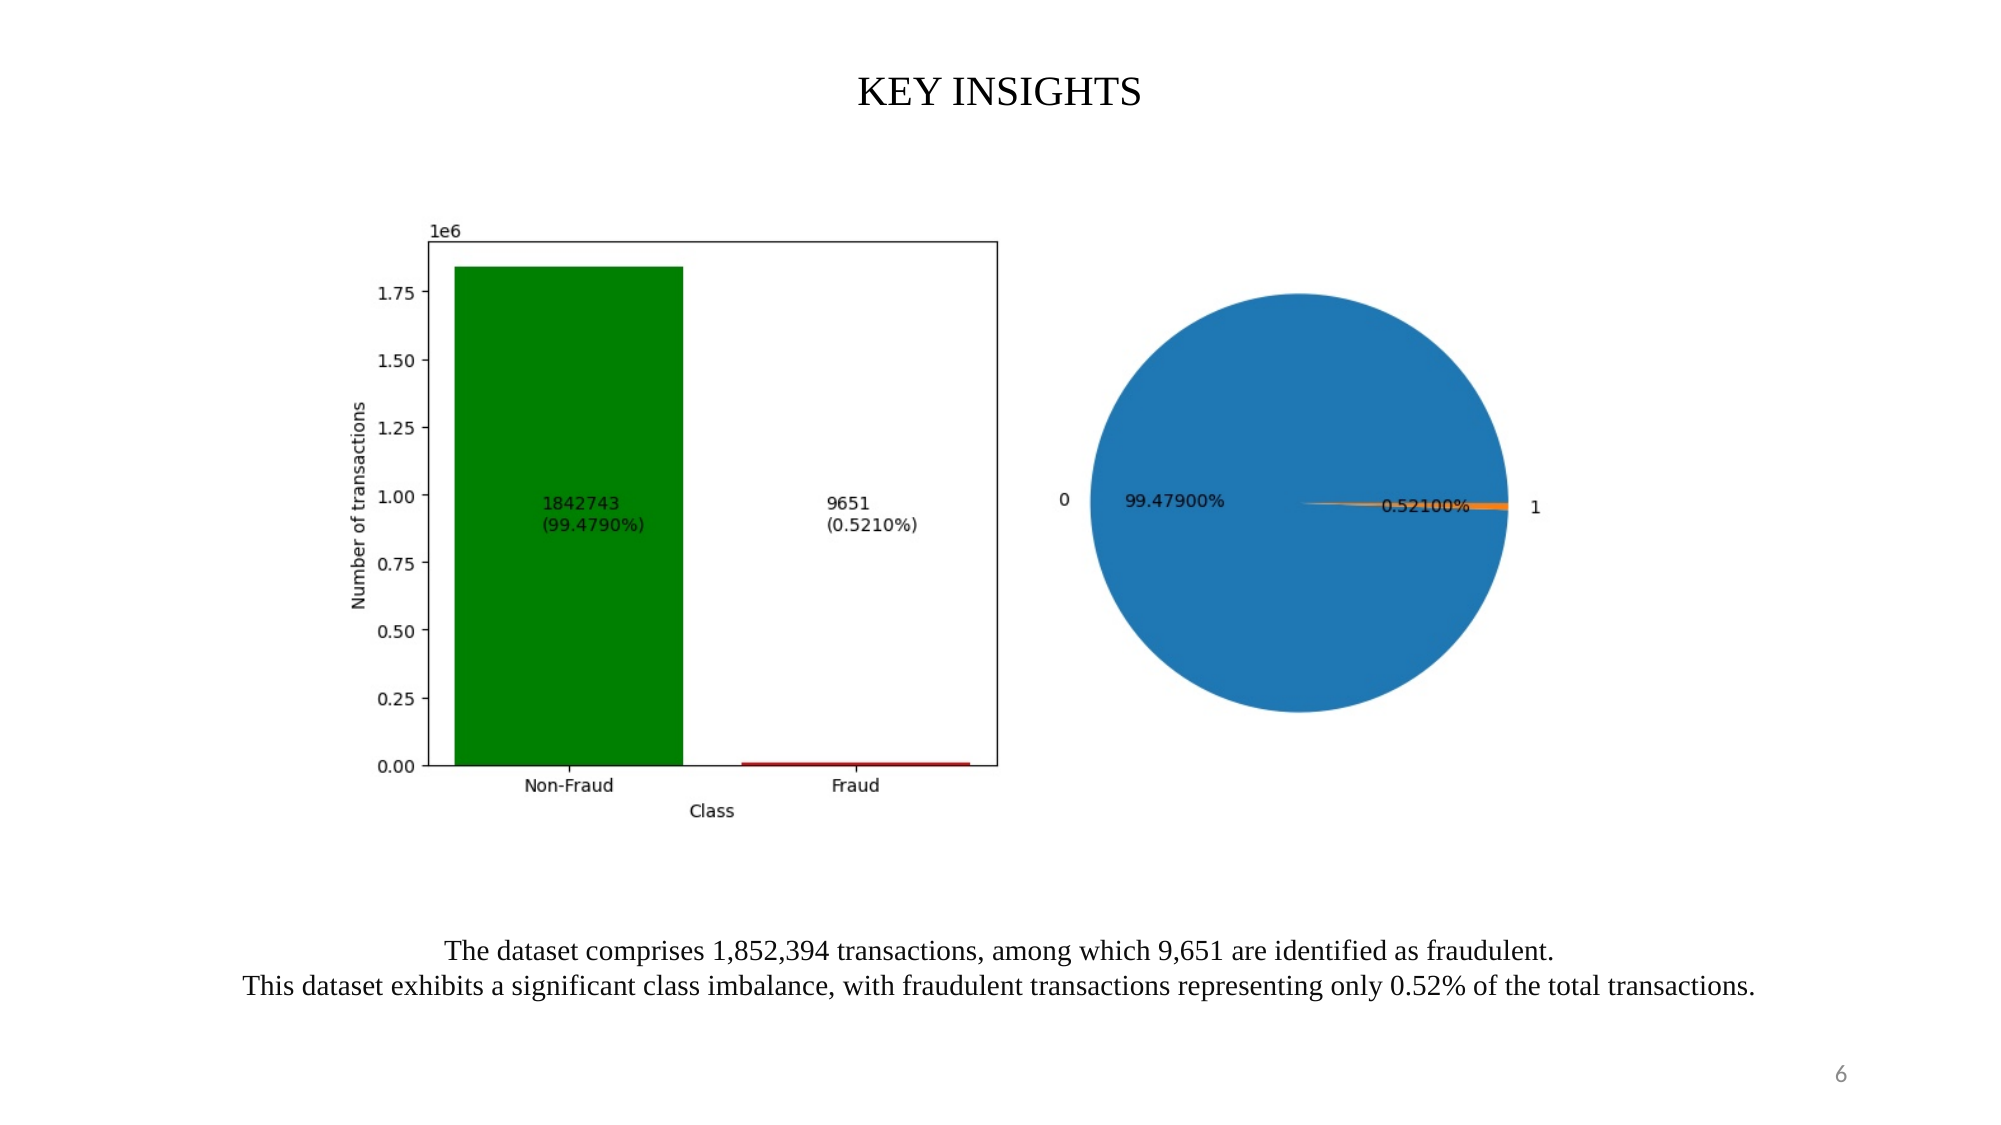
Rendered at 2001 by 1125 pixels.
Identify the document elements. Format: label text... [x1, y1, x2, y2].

text_box The dataset comprises 1,852,394 transactions, among which 9,651 are identified as fraudulent. This dataset exhibits a significant class imbalance, with fraudulent transactions representing only 0.52% of the total transactions. [227, 923, 1773, 1009]
slide_number 6 [1412, 1042, 1863, 1103]
picture [310, 207, 1586, 839]
text_box KEY INSIGHTS [820, 56, 1180, 122]
